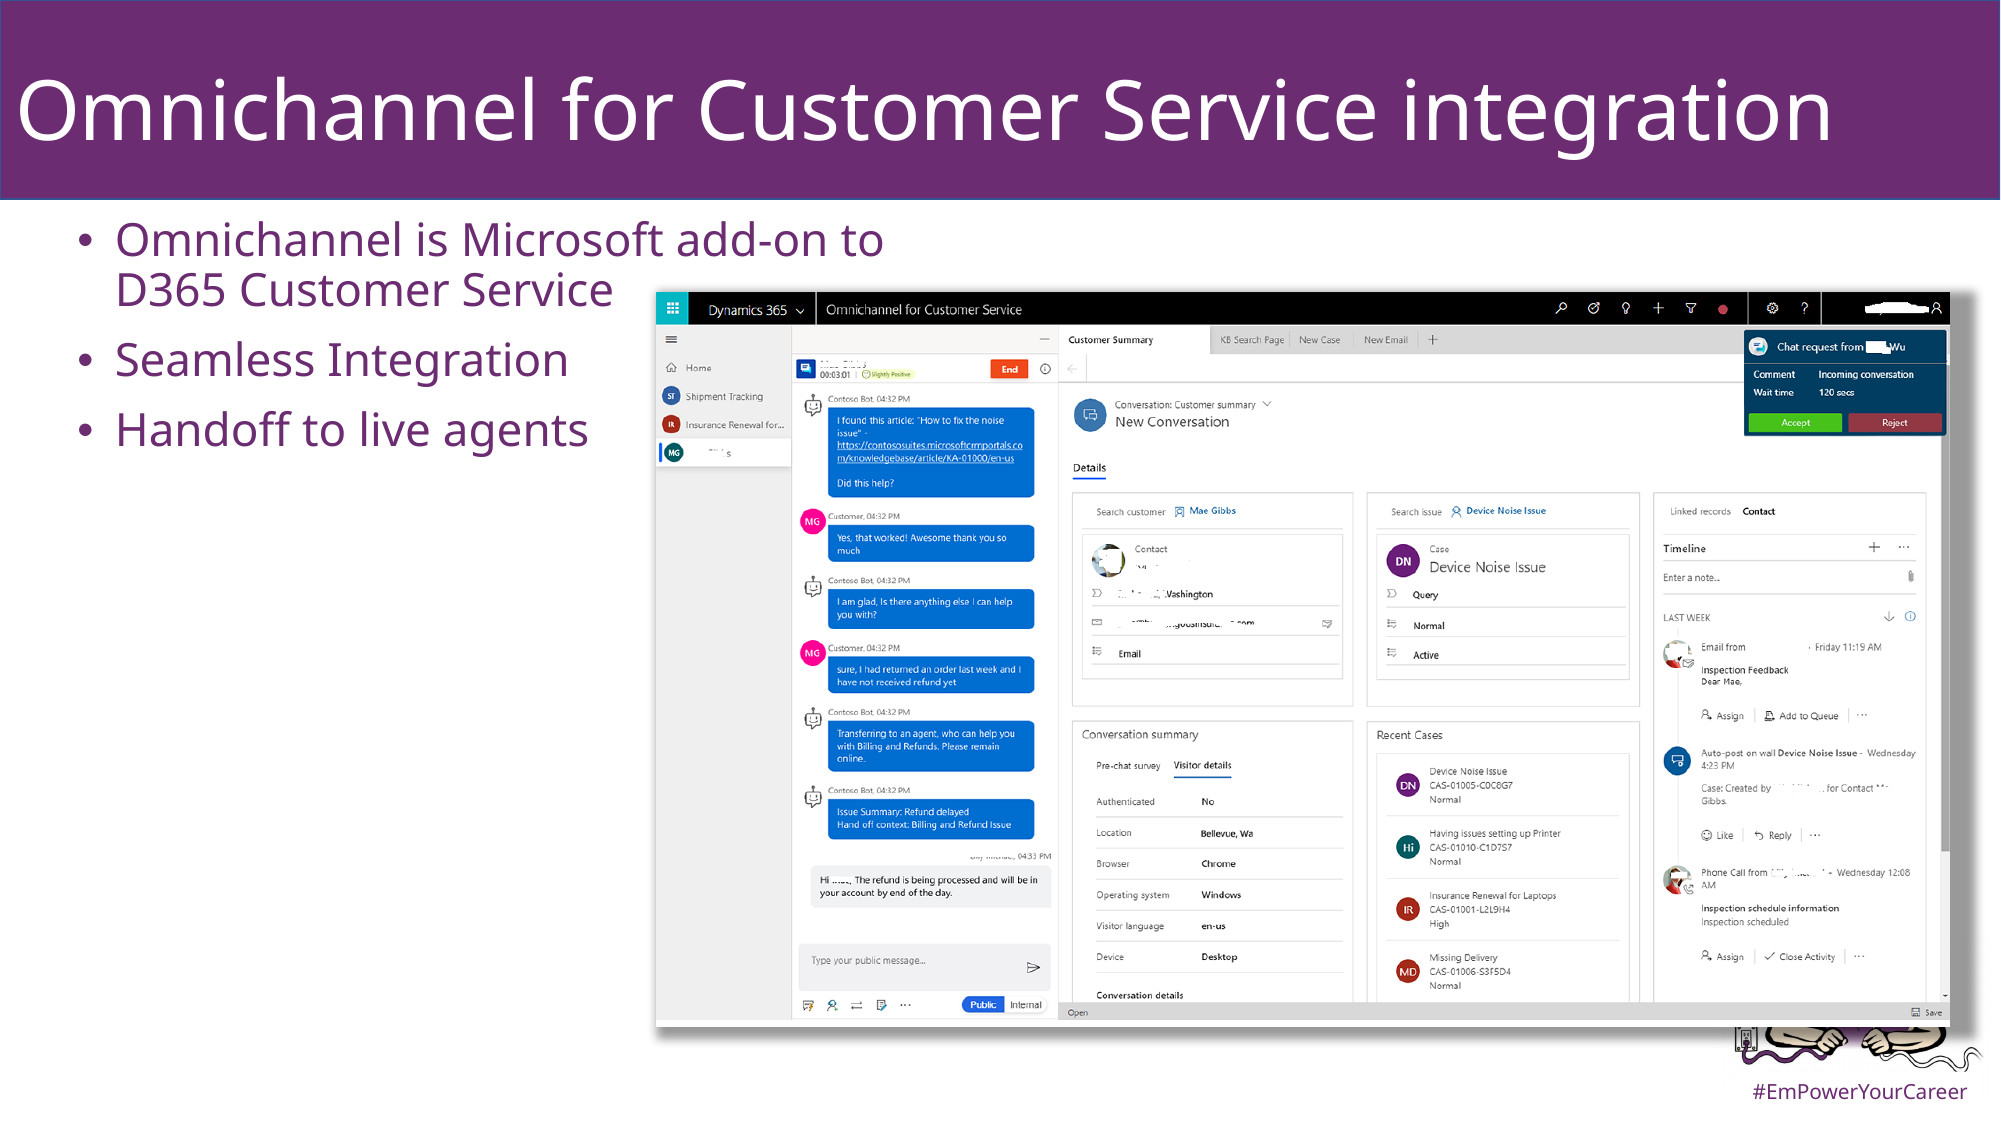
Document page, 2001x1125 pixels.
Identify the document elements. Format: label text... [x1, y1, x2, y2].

picture [656, 292, 1989, 1094]
list Omnichannel is Microsoft add-on to D365 Customer Service Seamless Integration Handoff to live agents [62, 209, 988, 975]
title Omnichannel for Customer Service integration [0, 27, 2000, 200]
